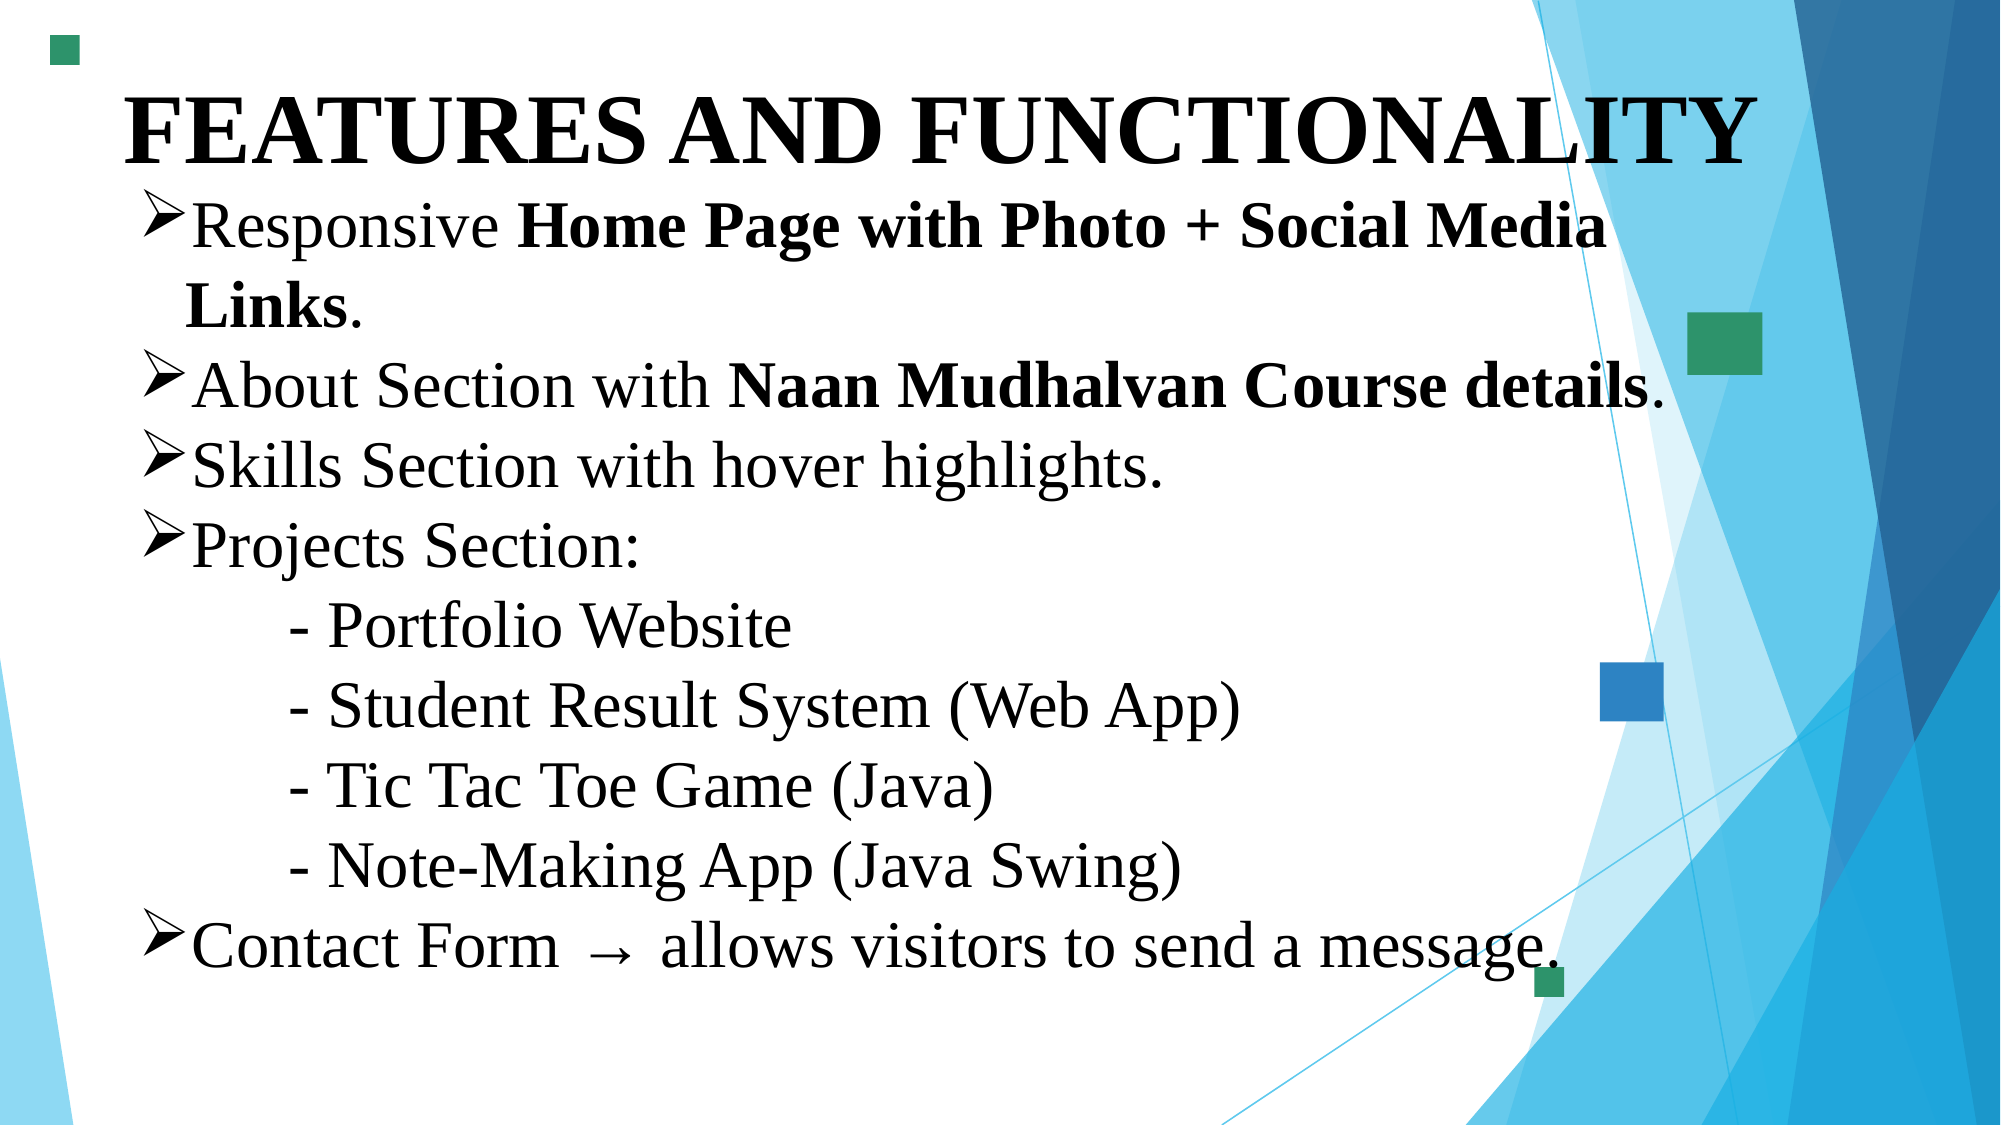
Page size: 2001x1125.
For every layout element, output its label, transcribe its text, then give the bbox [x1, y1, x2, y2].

text_box Responsive Home Page with Photo + Social Media Links. About Section with Naan Mudhalvan Course details. Skills Section with hover highlights. Projects Section: - Portfolio Website - Student Result System (Web App) - Tic Tac Toe Game (Java) - Note-Making App (Java Swing) Contact Form → allows visitors to send a message. [123, 173, 1725, 989]
text_box [1725, 312, 1763, 375]
text_box [1534, 989, 1565, 997]
title FEATURES AND FUNCTIONALITY [123, 63, 1877, 188]
text_box [50, 35, 80, 65]
